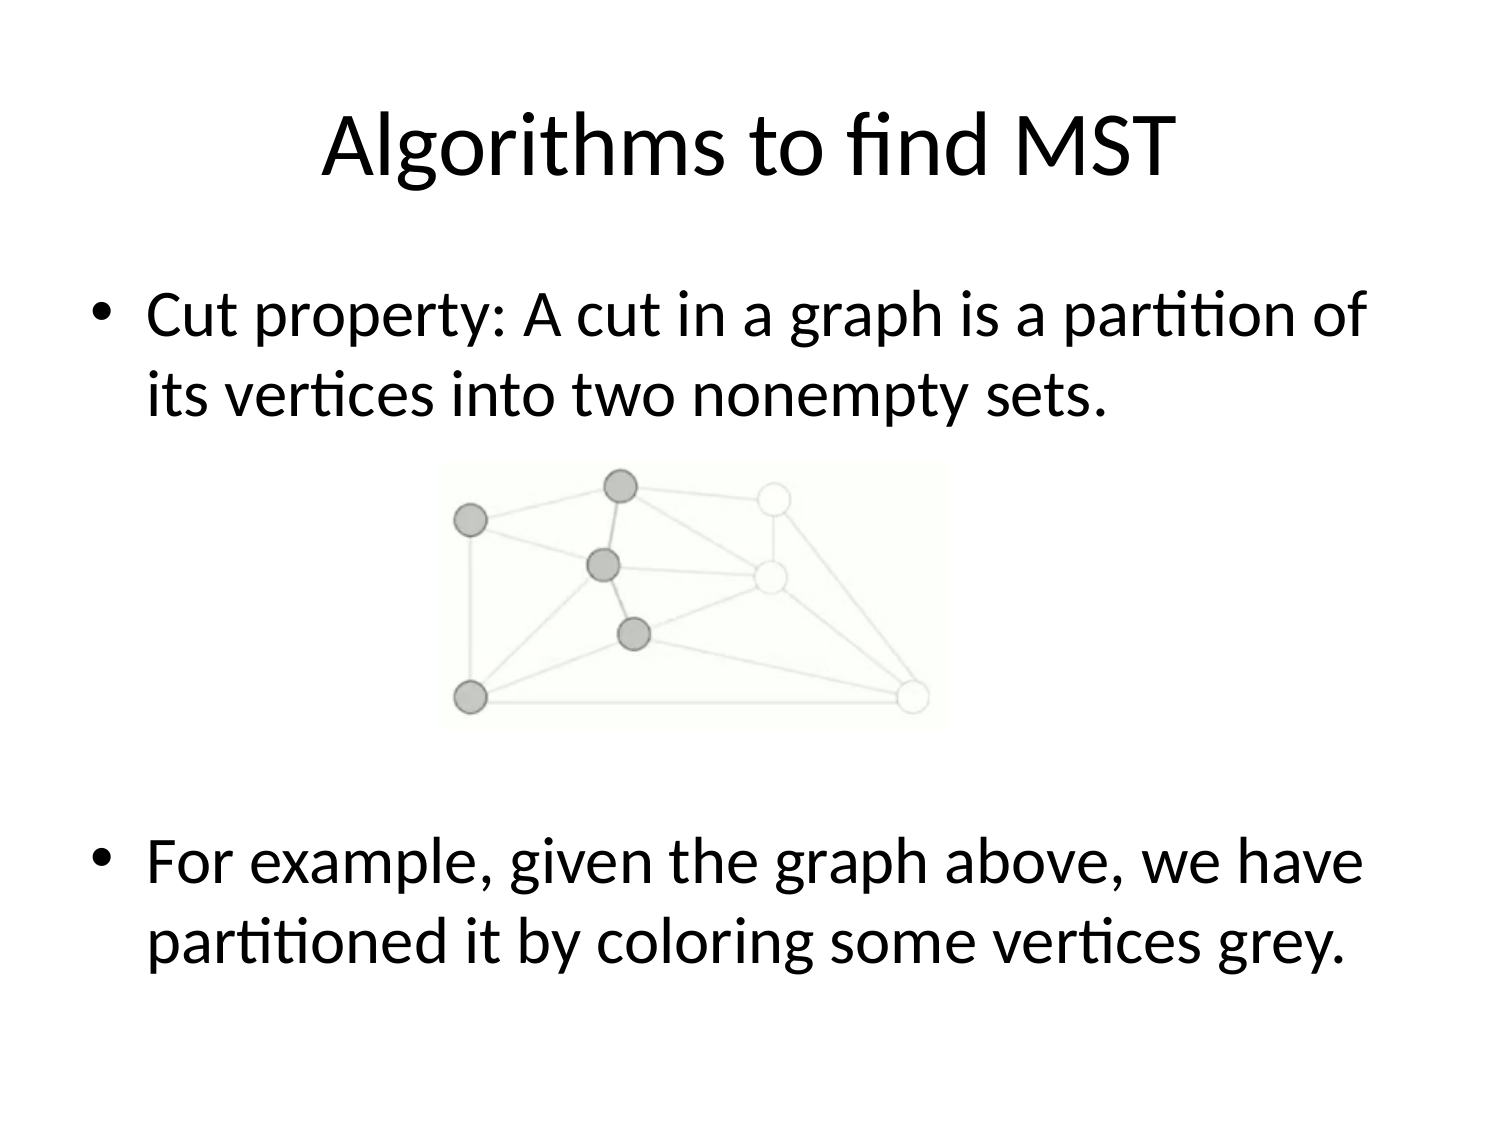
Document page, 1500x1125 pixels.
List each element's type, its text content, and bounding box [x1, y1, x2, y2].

list Cut property: A cut in a graph is a partition of its vertices into two nonempty sets. For example, given the graph above, we have partitioned it by coloring some vertices grey. [75, 262, 1425, 1005]
picture [437, 462, 948, 730]
title Algorithms to find MST [75, 45, 1425, 233]
